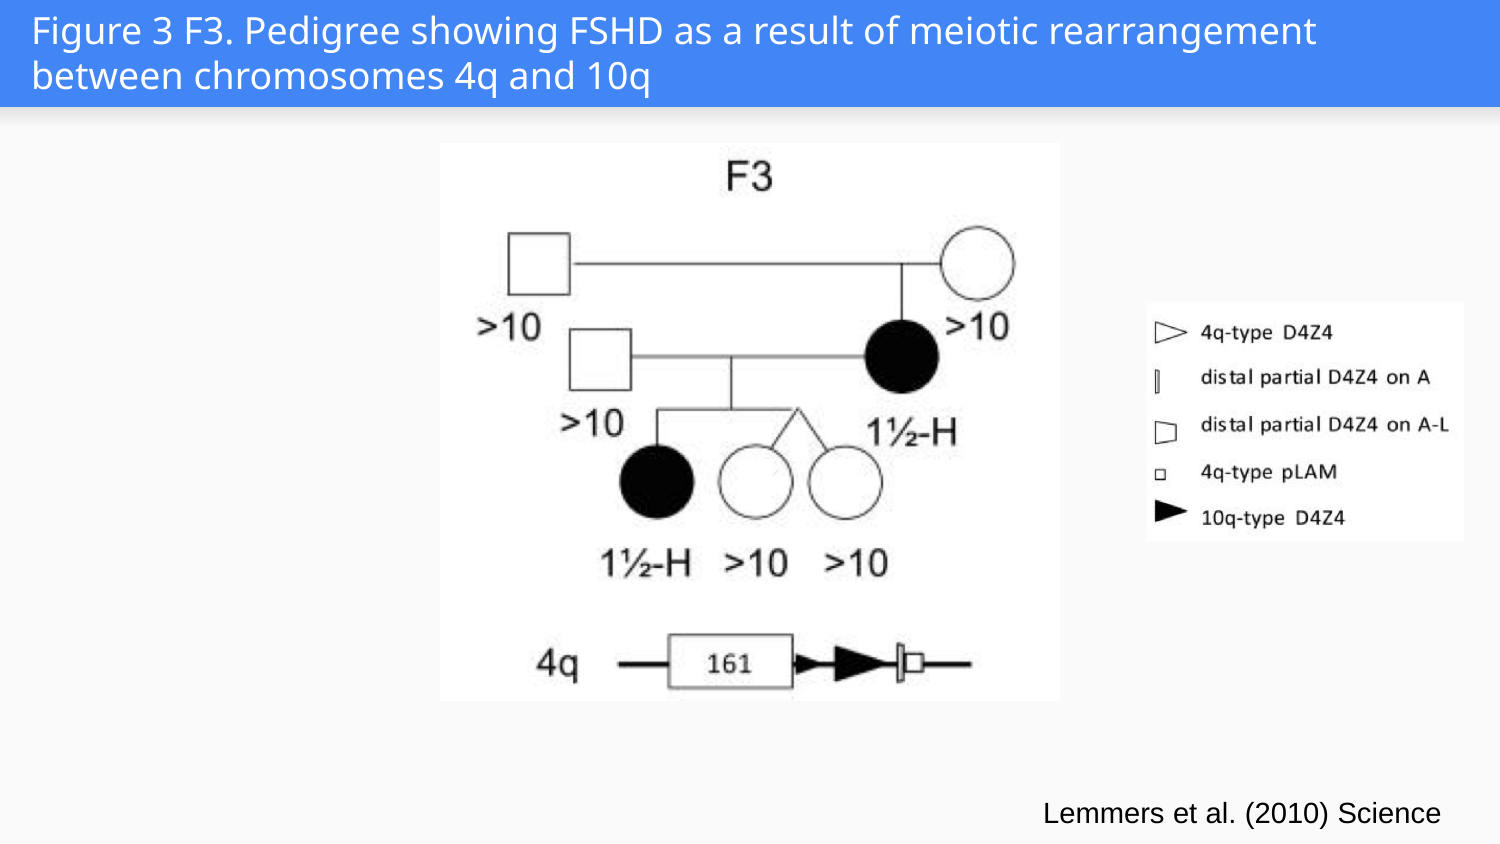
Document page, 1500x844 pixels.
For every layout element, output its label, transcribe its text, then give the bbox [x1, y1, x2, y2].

text_box Lemmers et al. (2010) Science [1028, 779, 1500, 844]
picture [440, 143, 1060, 701]
picture [1146, 302, 1465, 542]
title Figure 3 F3. Pedigree showing FSHD as a result of meiotic rearrangement between chromosomes 4q and 10q [16, 2, 1464, 102]
